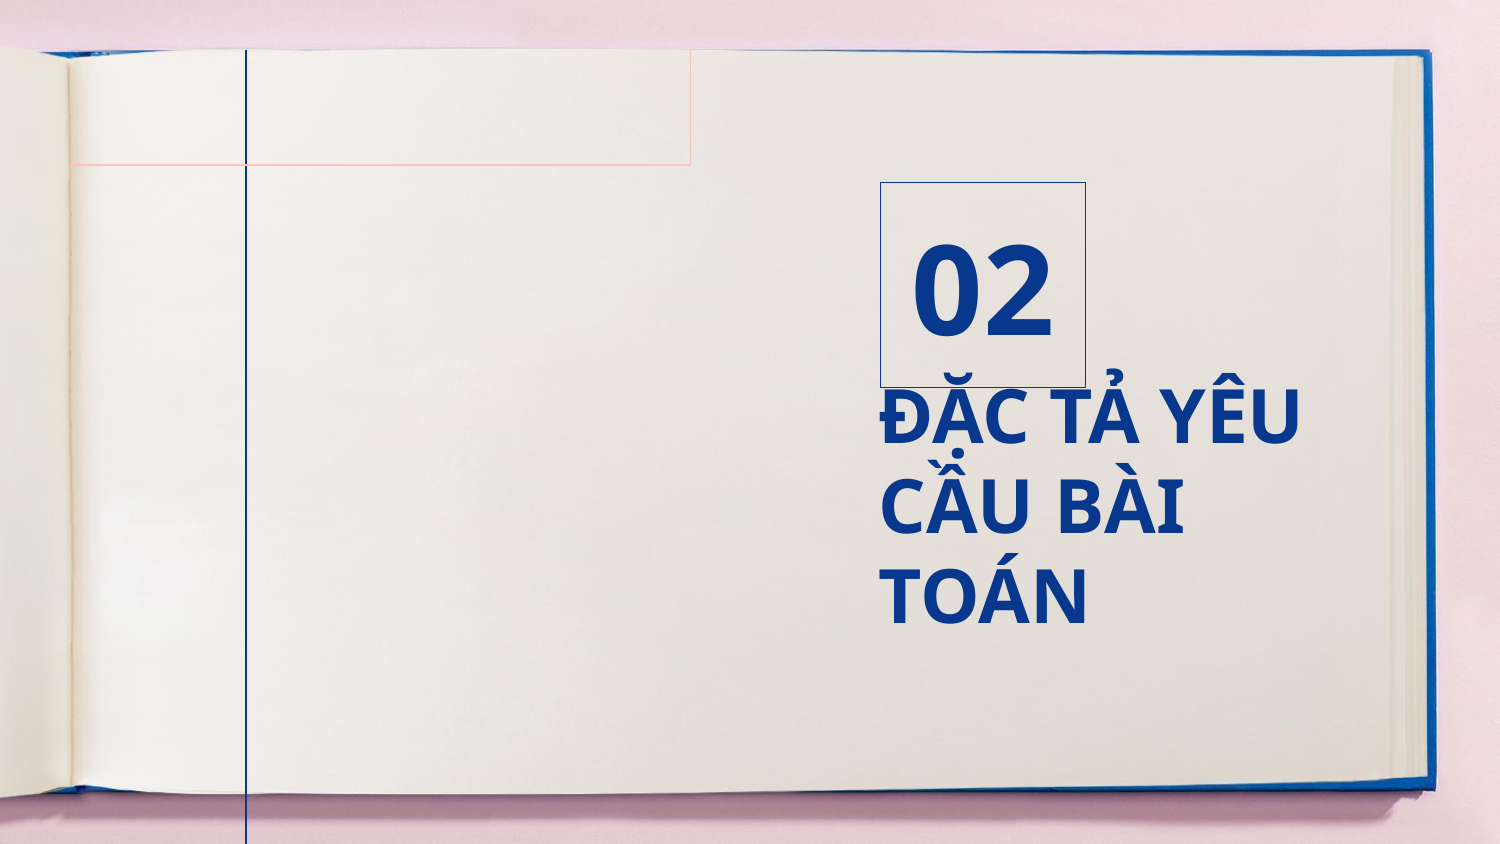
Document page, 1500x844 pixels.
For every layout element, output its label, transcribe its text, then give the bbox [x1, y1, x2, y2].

picture [0, 0, 1500, 844]
title ĐẶC TẢ YÊU CẦU BÀI TOÁN [863, 418, 1338, 589]
title 02 [880, 182, 1086, 388]
